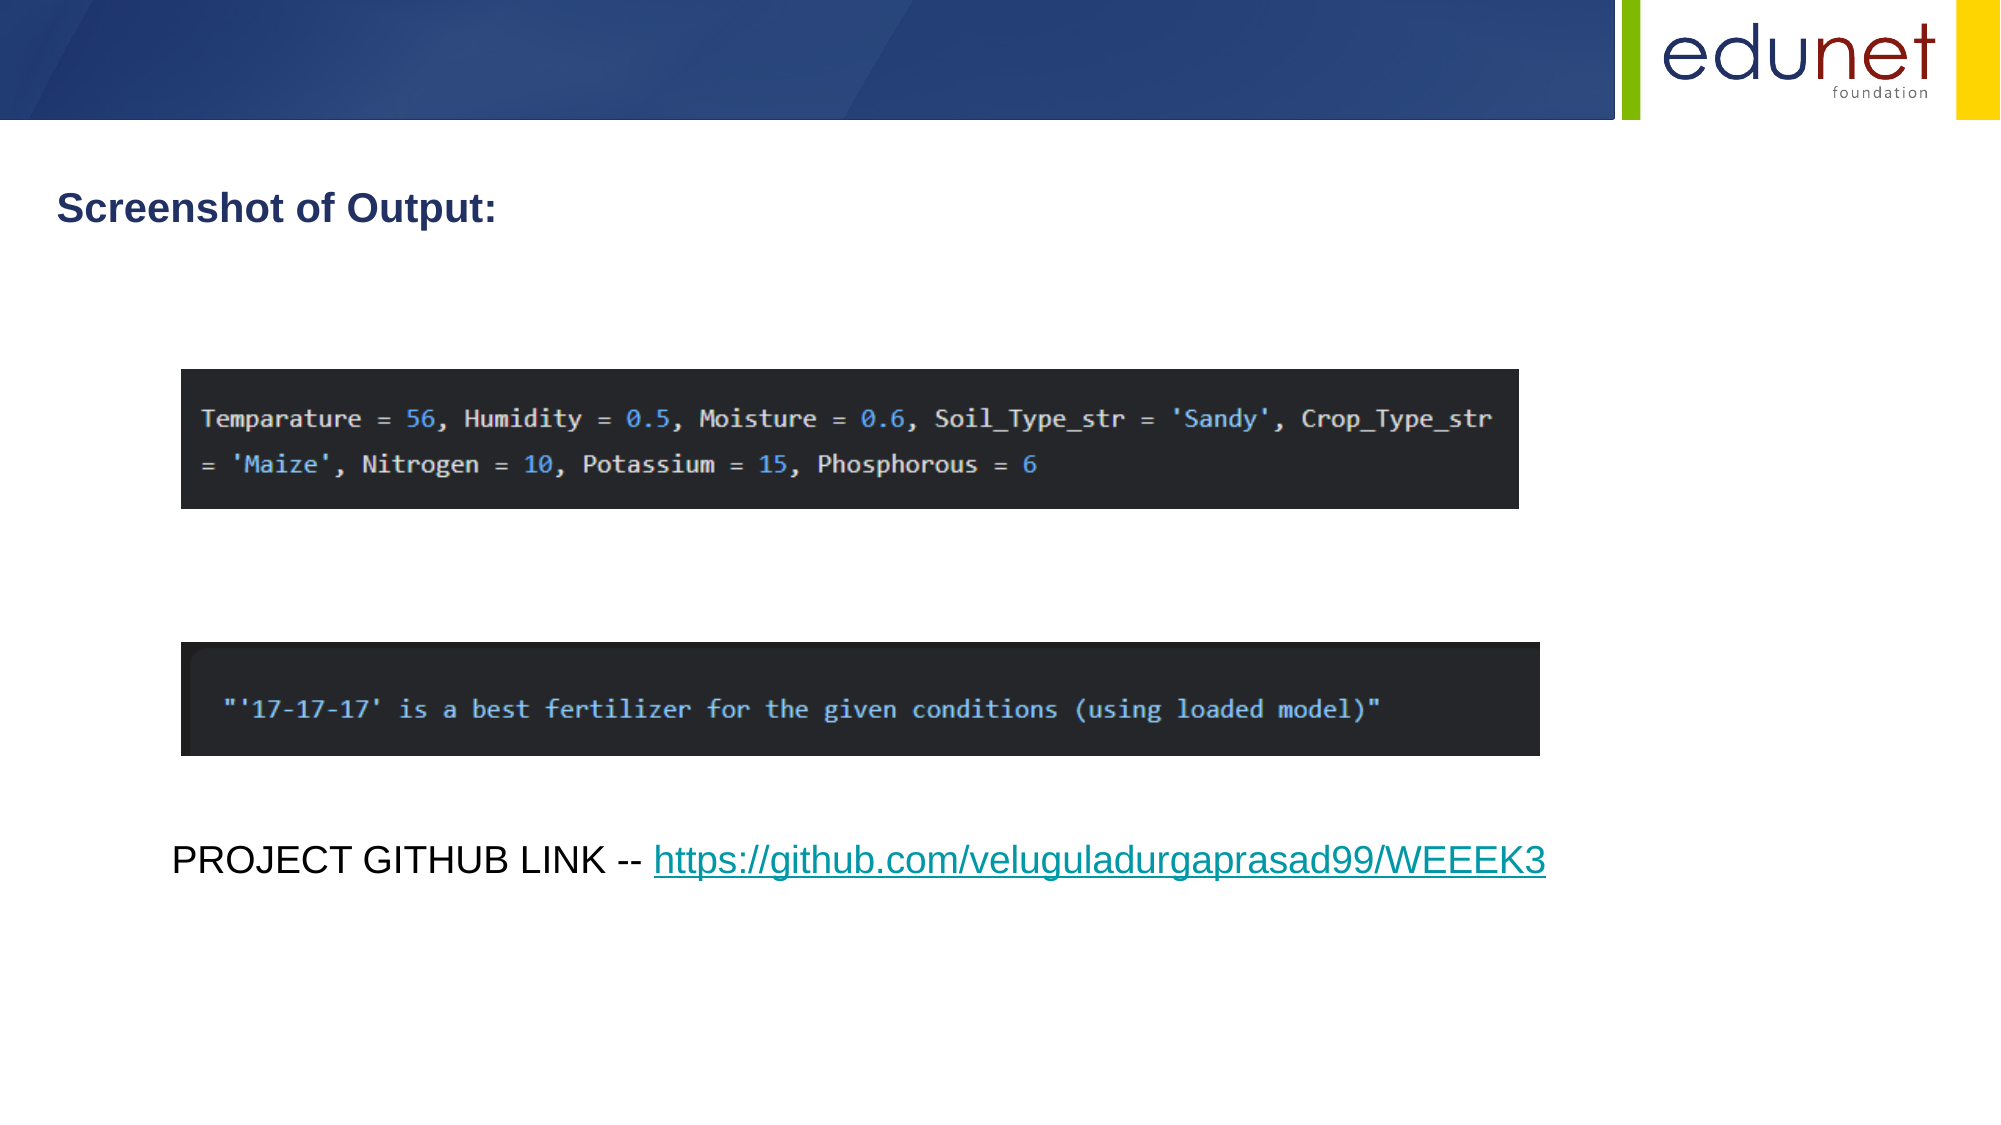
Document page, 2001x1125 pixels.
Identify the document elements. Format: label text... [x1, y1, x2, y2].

text_box Screenshot of Output: [41, 172, 1043, 238]
picture [181, 369, 1519, 509]
picture [181, 642, 1541, 756]
text_box PROJECT GITHUB LINK -- https://github.com/veluguladurgaprasad99/WEEEK3 [156, 827, 1821, 889]
picture [1652, 12, 1948, 108]
